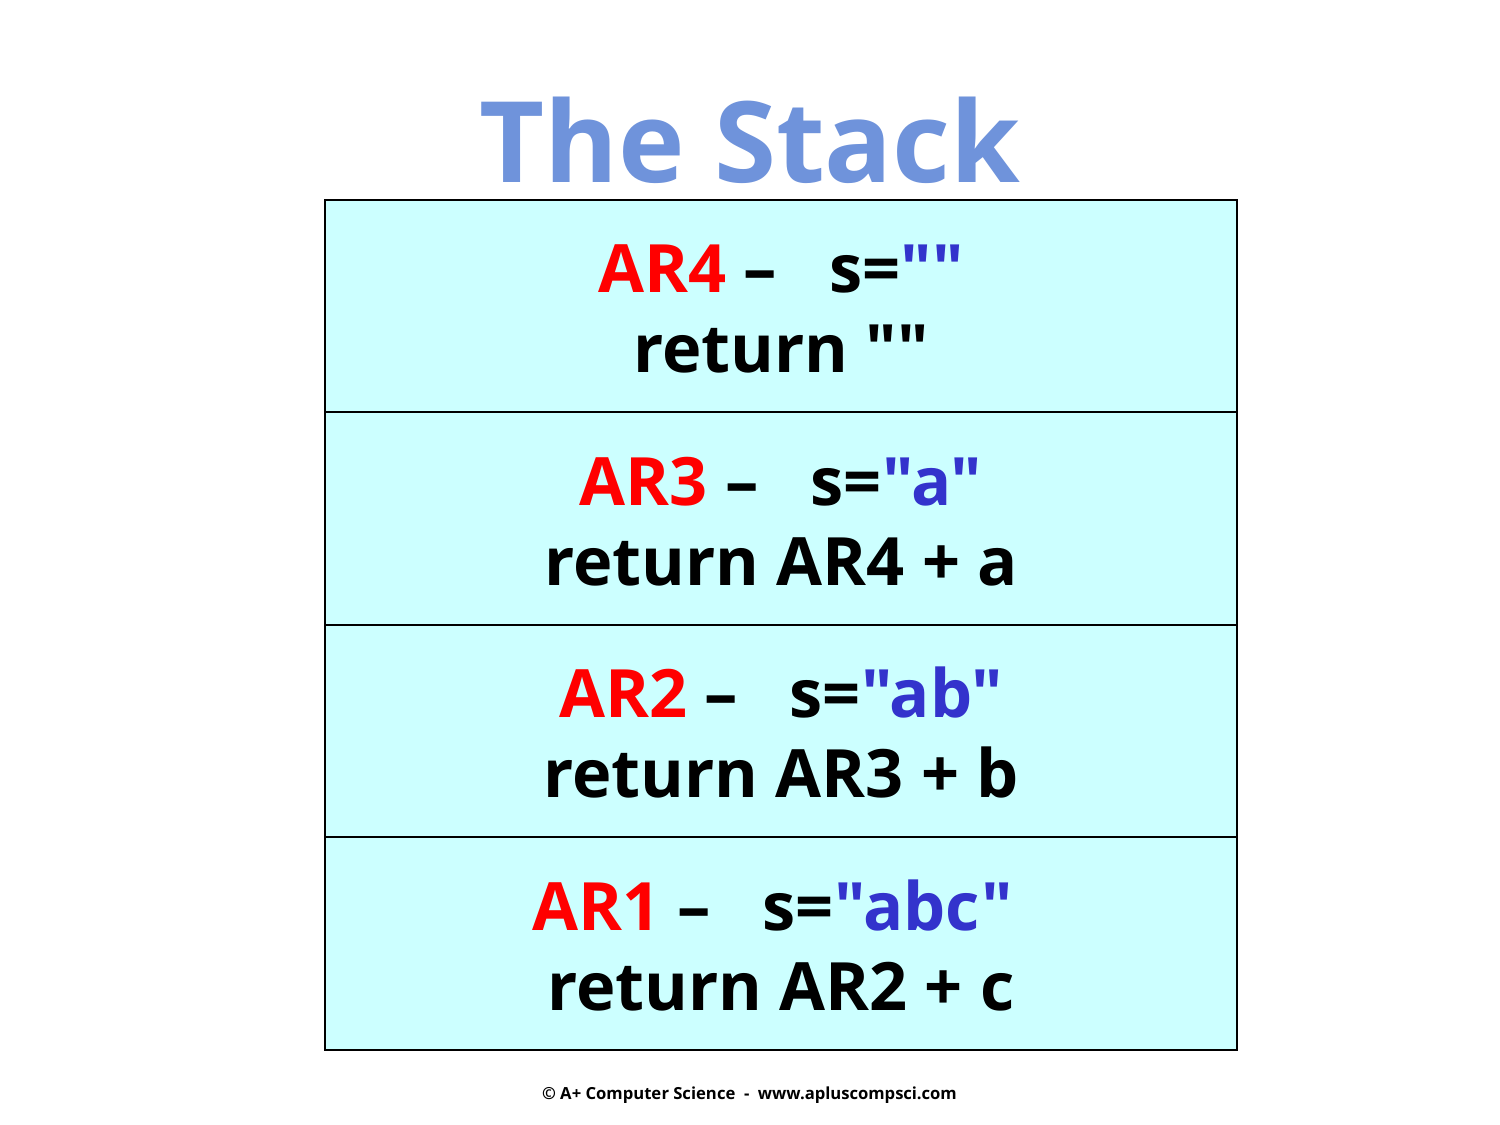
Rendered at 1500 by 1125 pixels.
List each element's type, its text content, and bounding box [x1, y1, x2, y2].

footer © A+ Computer Science - www.apluscompsci.com [512, 1050, 988, 1101]
text_box AR4 – s="" return "" [324, 213, 1238, 413]
text_box The Stack [0, 62, 1500, 213]
text_box AR3 – s="a" return AR4 + a [324, 413, 1238, 625]
text_box AR1 – s="abc" return AR2 + c [324, 838, 1238, 1050]
text_box AR2 – s="ab" return AR3 + b [324, 625, 1238, 838]
